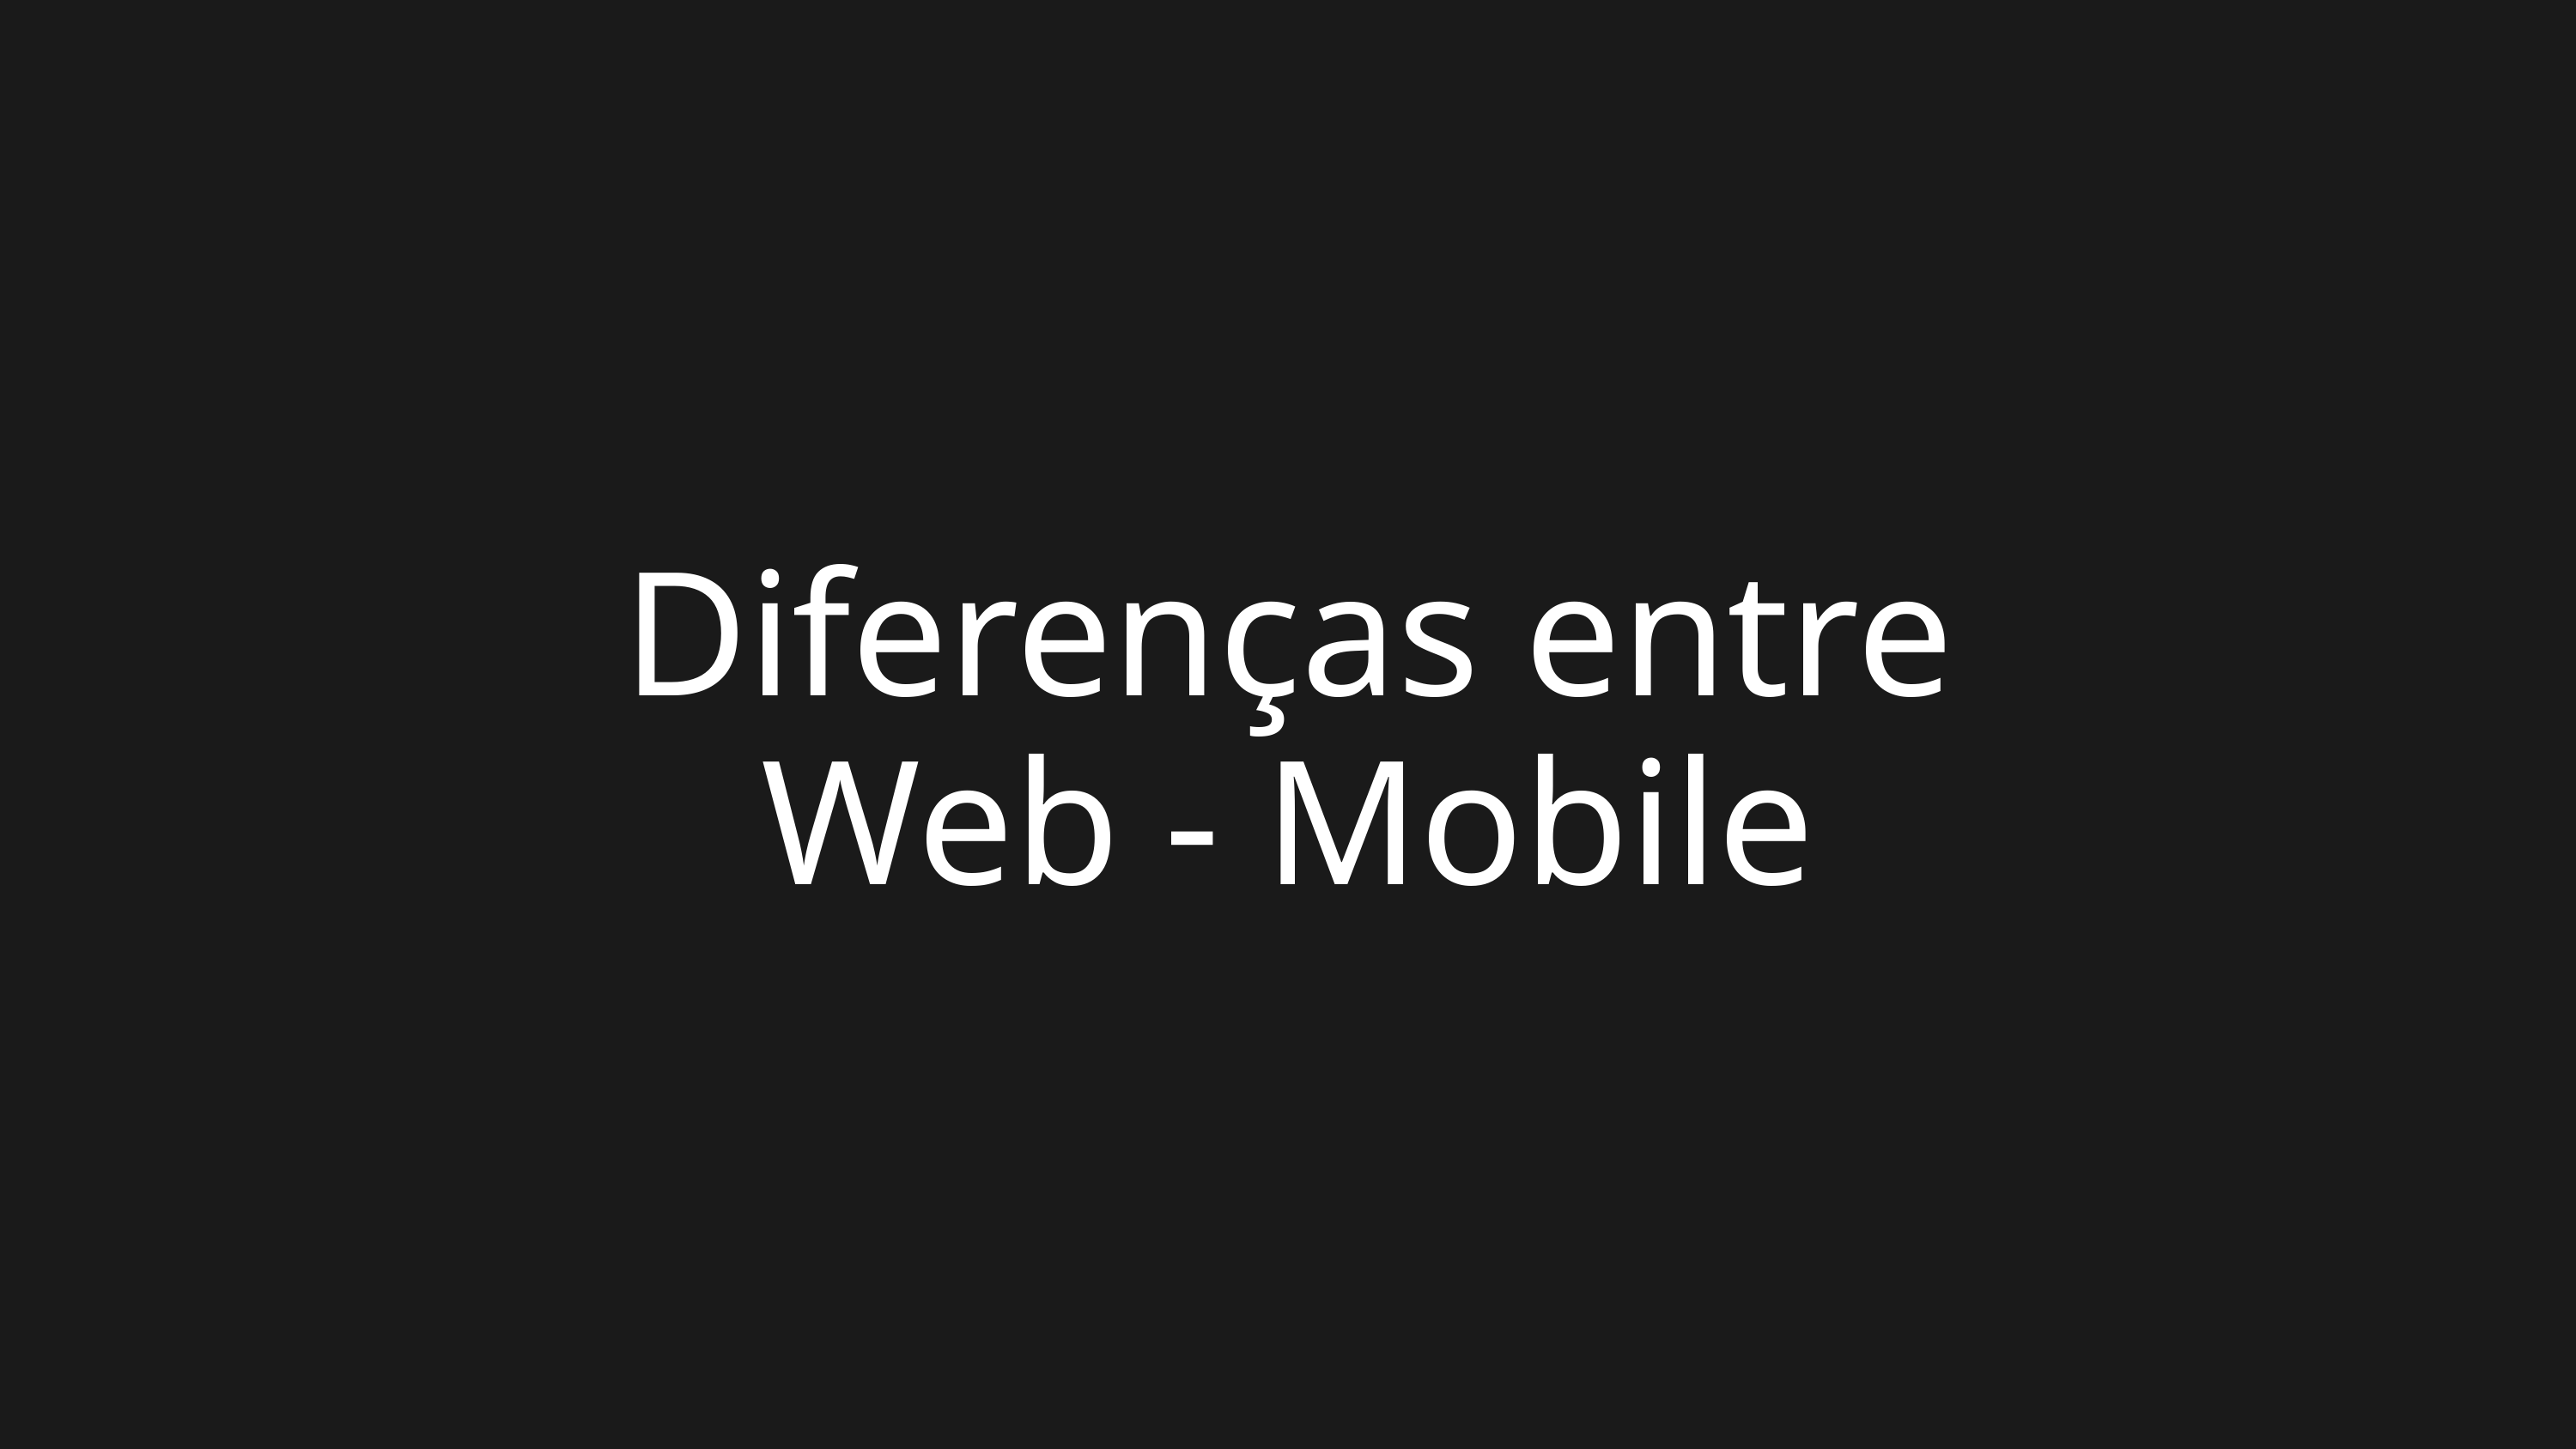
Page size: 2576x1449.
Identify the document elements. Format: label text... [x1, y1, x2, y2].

text_box Diferenças entre Web - Mobile [430, 541, 2146, 919]
